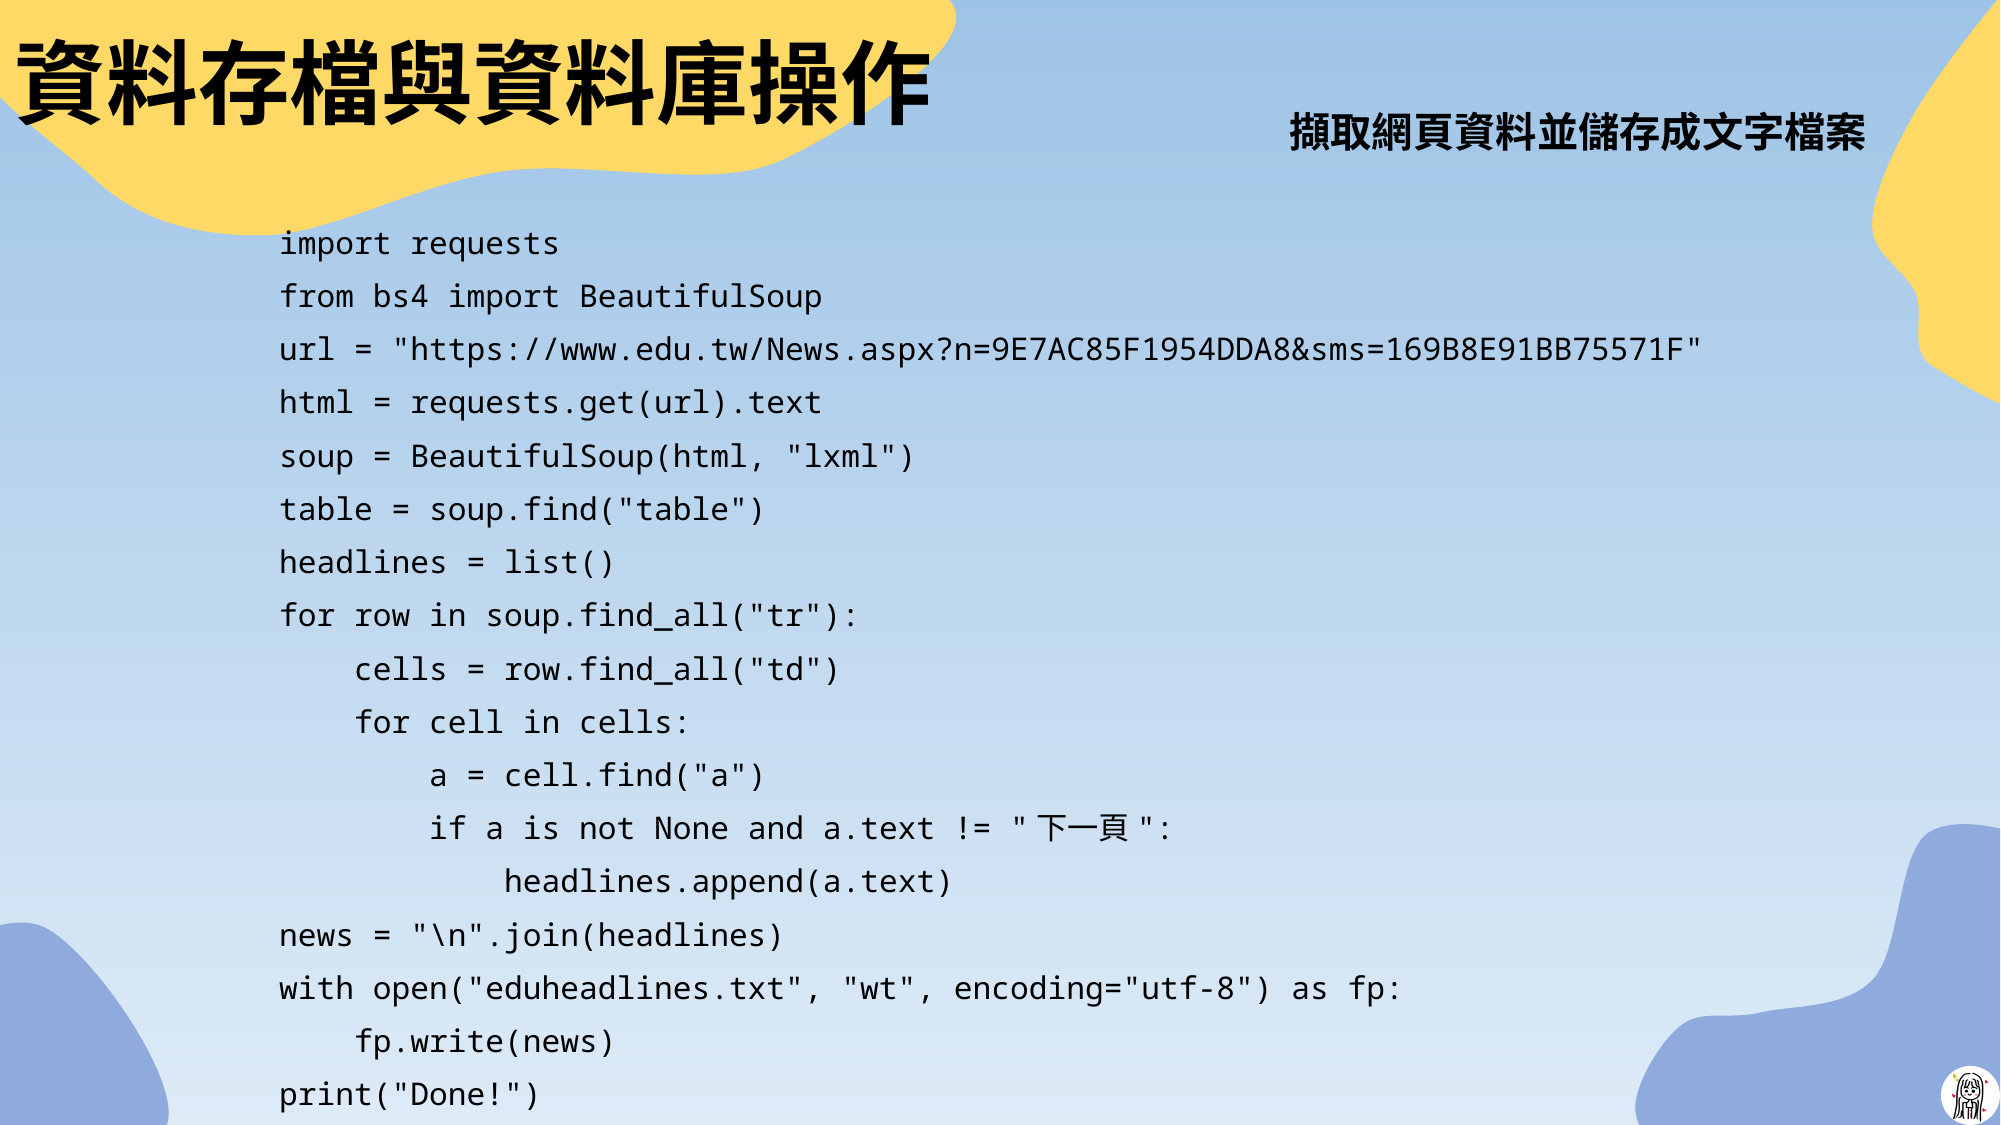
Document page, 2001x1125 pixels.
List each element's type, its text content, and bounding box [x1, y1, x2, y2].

text_box 資料存檔與資料庫操作 [0, 18, 963, 144]
title 擷取網頁資料並儲存成文字檔案 [1259, 95, 1897, 174]
list import requests from bs4 import BeautifulSoup url = "https://www.edu.tw/News.aspx?n=9E7AC85F1954DDA8&sms=169B8E91BB75571F" html = requests.get(url).text soup = BeautifulSoup(html, "lxml") table = soup.find("table") headlines = list() for row in soup.find_all("tr"): cells = row.find_all("td") for cell in cells: a = cell.find("a") if a is not None and a.text != "下一頁": headlines.append(a.text) news = "\n".join(headlines) with open("eduheadlines.txt", "wt", encoding="utf-8") as fp: fp.write(news) print("Done!") [264, 219, 1736, 1125]
picture [1940, 1065, 2000, 1125]
slide_number 34 [1412, 1042, 1863, 1103]
